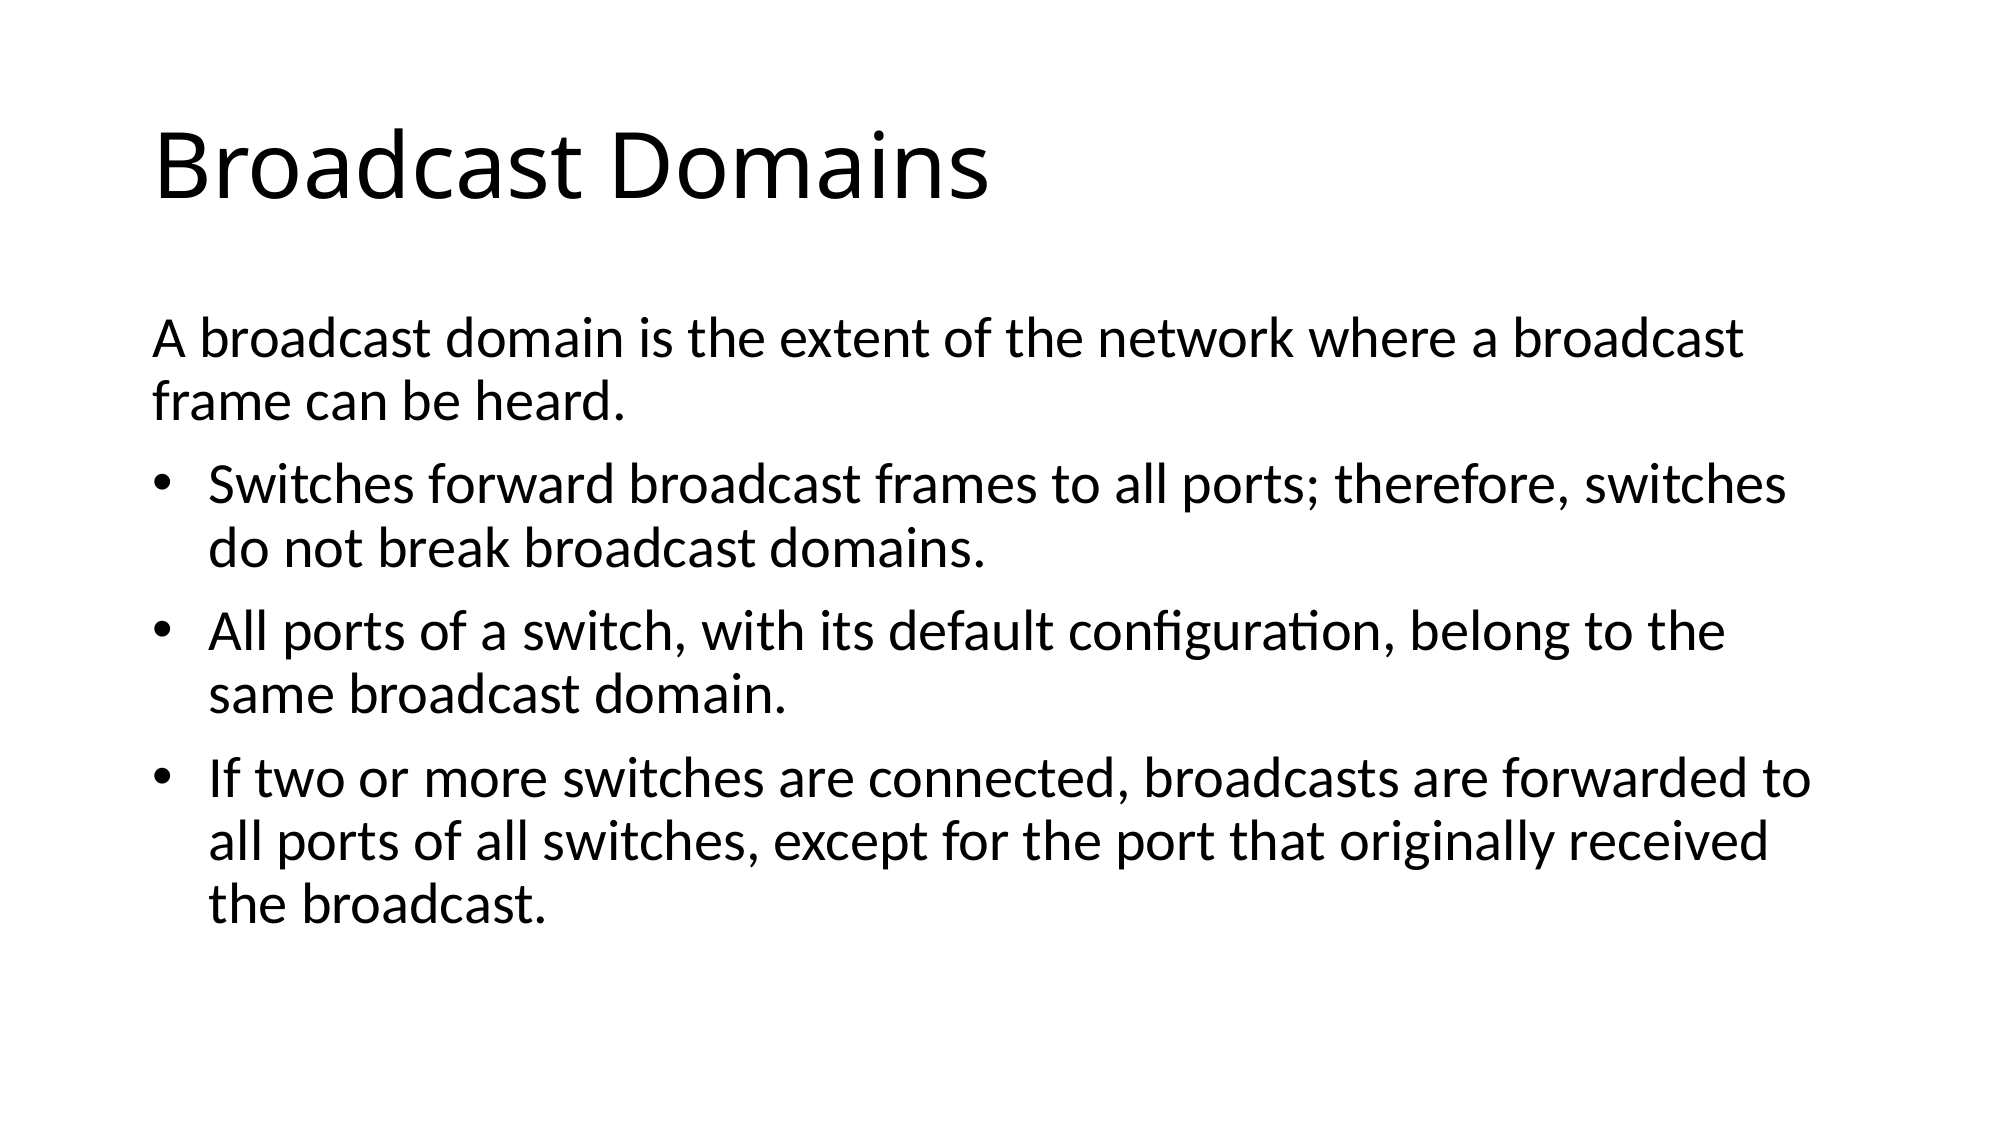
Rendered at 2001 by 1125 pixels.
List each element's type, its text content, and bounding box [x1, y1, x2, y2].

list A broadcast domain is the extent of the network where a broadcast frame can be heard. Switches forward broadcast frames to all ports; therefore, switches do not break broadcast domains. All ports of a switch, with its default configuration, belong to the same broadcast domain. If two or more switches are connected, broadcasts are forwarded to all ports of all switches, except for the port that originally received the broadcast. [137, 299, 1863, 1014]
title Broadcast Domains [137, 59, 1863, 278]
